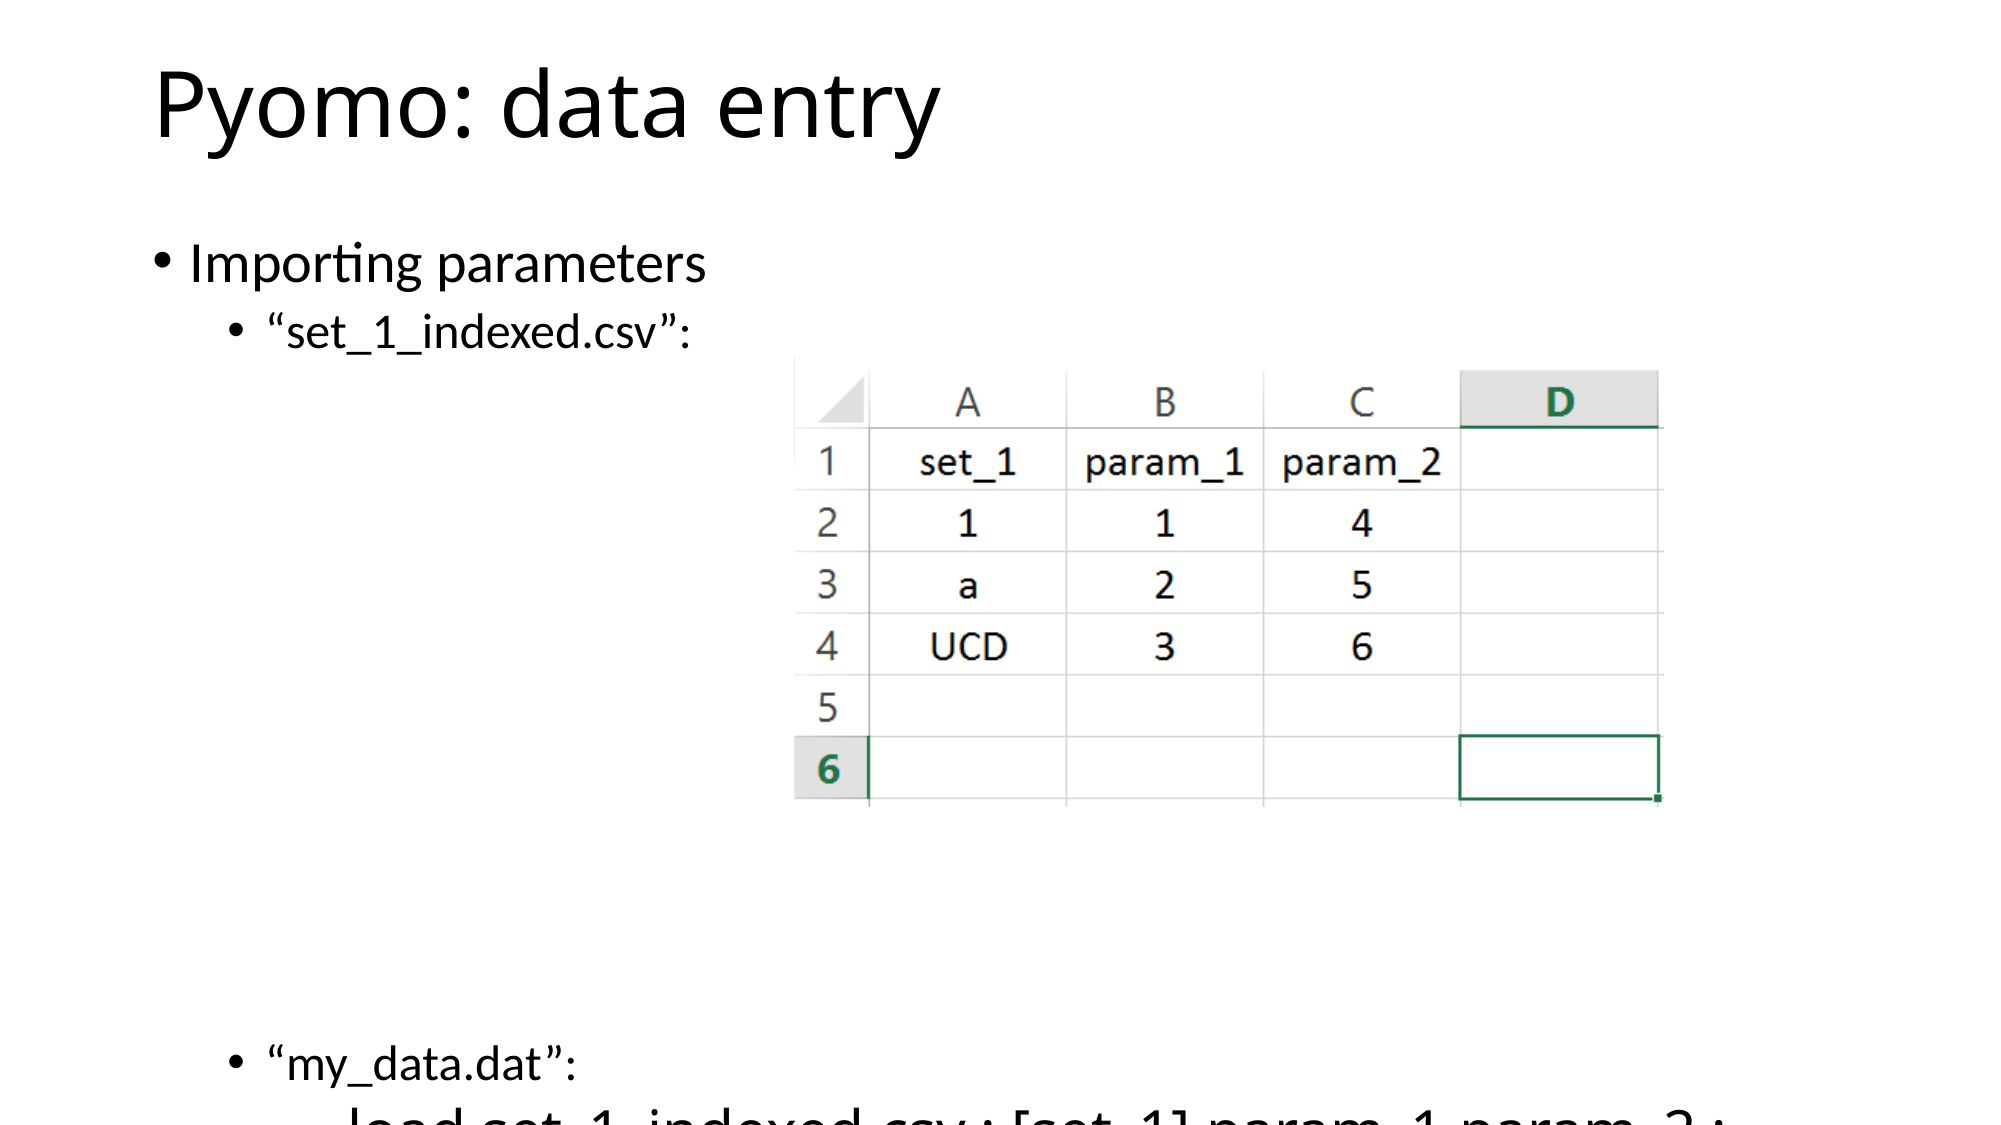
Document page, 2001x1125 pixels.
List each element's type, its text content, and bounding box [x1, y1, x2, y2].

picture [794, 355, 1665, 807]
list Importing parameters “set_1_indexed.csv”: “my_data.dat”: load set_1_indexed.csv : [set_1] param_1 param_2 ; [137, 224, 1863, 1064]
title Pyomo: data entry [137, 0, 1863, 217]
